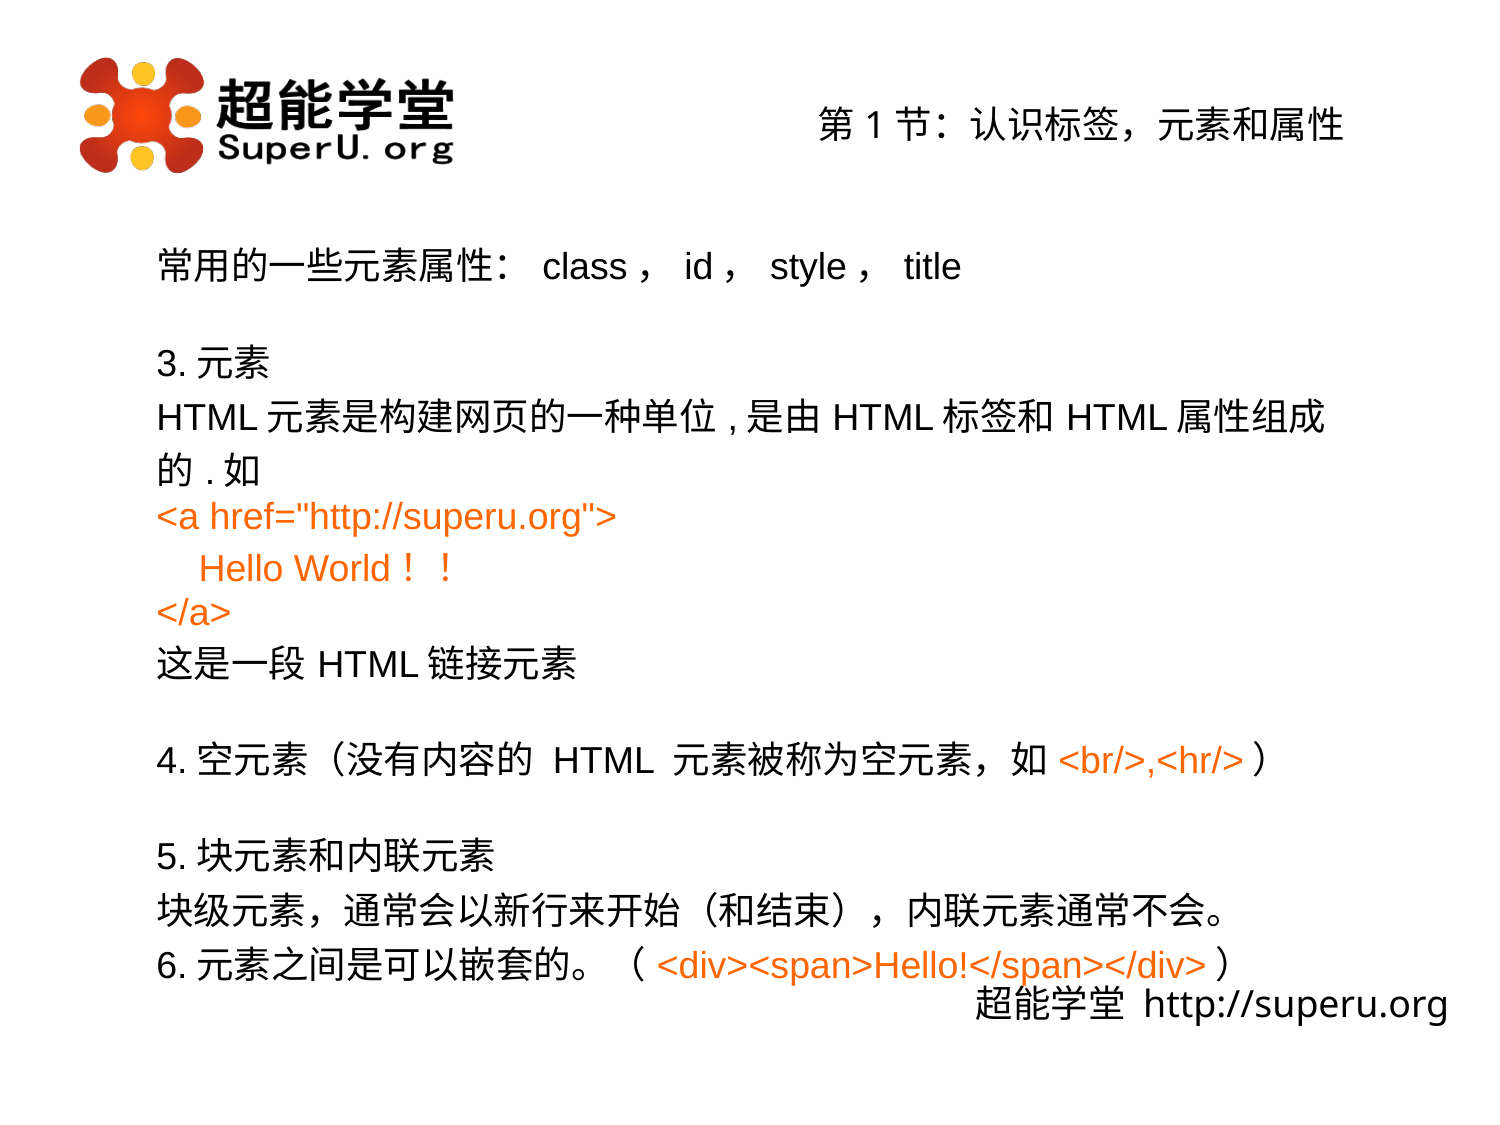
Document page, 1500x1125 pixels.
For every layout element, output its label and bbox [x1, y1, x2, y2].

text_box [141, 229, 1382, 969]
